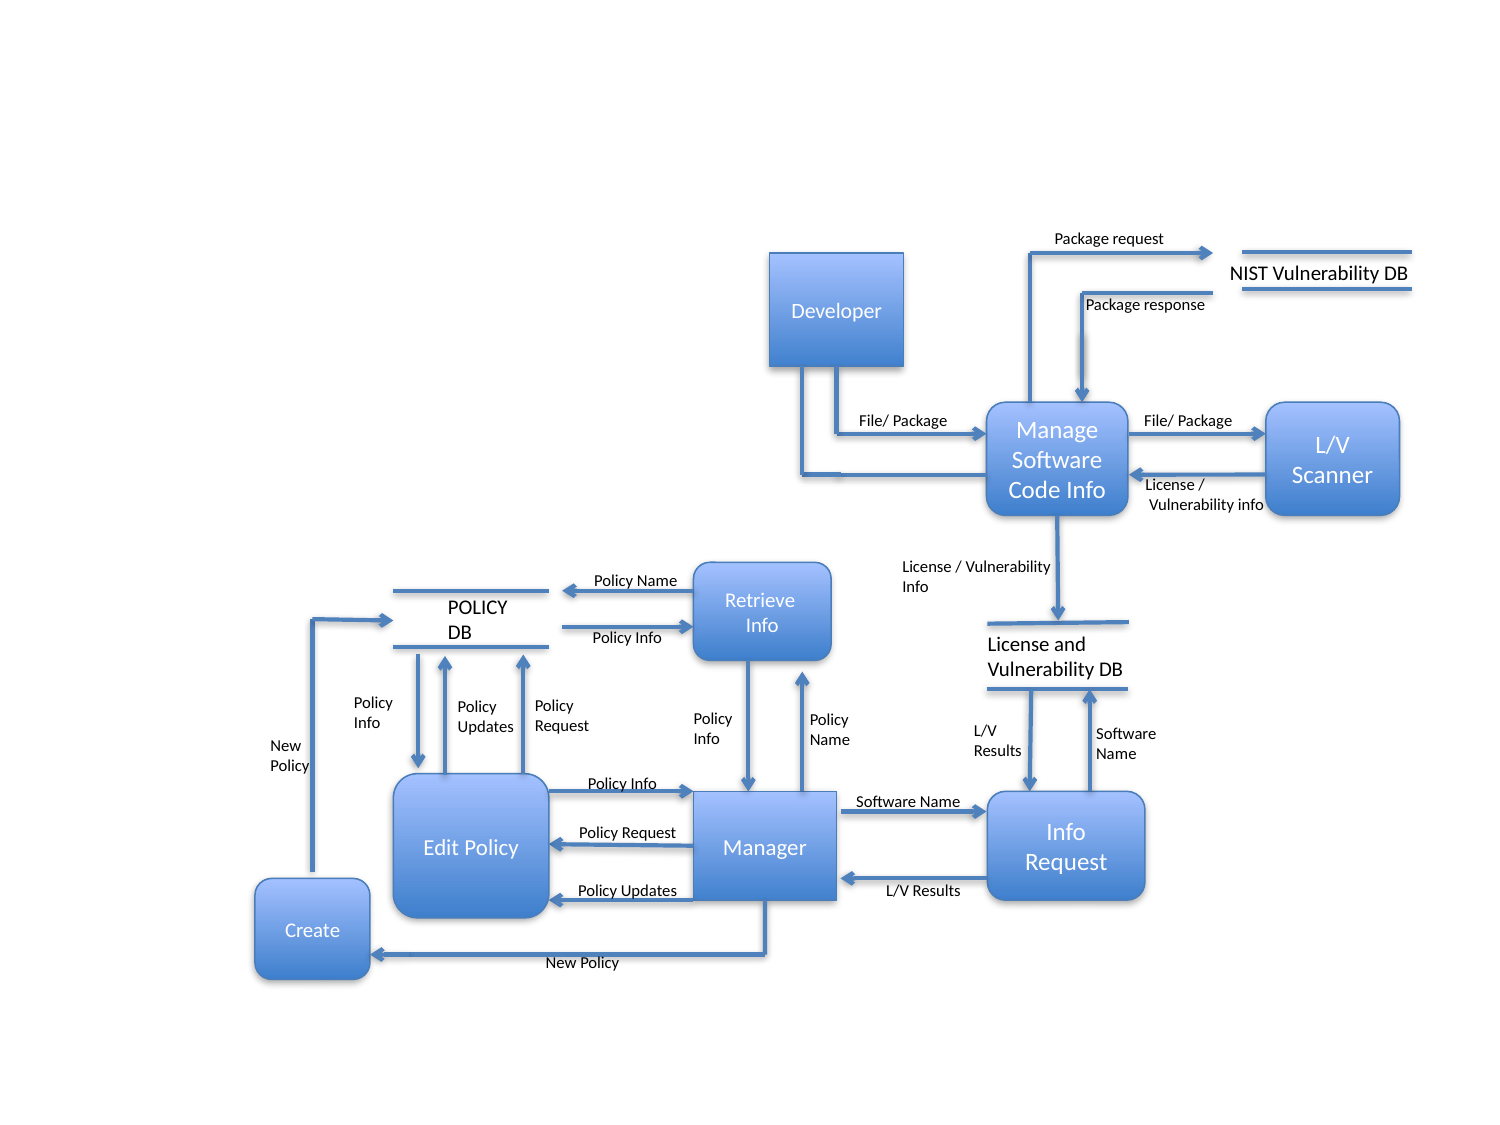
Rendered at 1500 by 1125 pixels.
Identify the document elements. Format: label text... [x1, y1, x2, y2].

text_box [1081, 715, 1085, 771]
text_box Policy Name [579, 562, 693, 590]
text_box Manage Software Code Info [985, 401, 1129, 517]
text_box Info Request [986, 790, 1146, 901]
text_box Policy Updates [563, 871, 693, 899]
text_box L/V Results [871, 871, 976, 877]
text_box Software Name [1095, 715, 1175, 771]
text_box Policy Name [807, 701, 868, 756]
text_box File/ Package [844, 402, 963, 432]
text_box POLICY DB [433, 586, 527, 590]
text_box License / Vulnerability info [1130, 466, 1279, 521]
text_box New Policy [530, 963, 635, 979]
text_box Policy Info [577, 636, 677, 654]
text_box Manager [693, 791, 837, 901]
text_box Policy Request [564, 814, 692, 842]
text_box New Policy [316, 727, 325, 782]
text_box Retrieve Info [692, 561, 832, 662]
text_box License and Vulnerability DB [972, 623, 1176, 689]
text_box Package response [1071, 286, 1221, 322]
text_box Policy Updates [449, 688, 516, 744]
text_box L/V Results [958, 712, 1024, 768]
text_box Policy Info [573, 765, 673, 790]
text_box Software Name [841, 782, 976, 811]
text_box Package request [1039, 220, 1179, 252]
text_box Policy Info [577, 619, 677, 626]
text_box Developer [769, 252, 904, 367]
text_box File/ Package [1129, 402, 1248, 433]
text_box New Policy [255, 727, 308, 782]
text_box POLICY DB [433, 600, 527, 646]
text_box New Policy [530, 944, 635, 953]
text_box Policy Request [527, 687, 605, 743]
text_box L/V Scanner [1265, 401, 1401, 517]
text_box Policy Info [678, 700, 743, 756]
text_box Edit Policy [392, 772, 550, 919]
text_box L/V Results [871, 887, 976, 907]
text_box Create [254, 877, 371, 981]
text_box Policy Info [339, 684, 413, 740]
text_box License / Vulnerability Info [887, 548, 1051, 604]
text_box NIST Vulnerability DB [1214, 252, 1424, 293]
